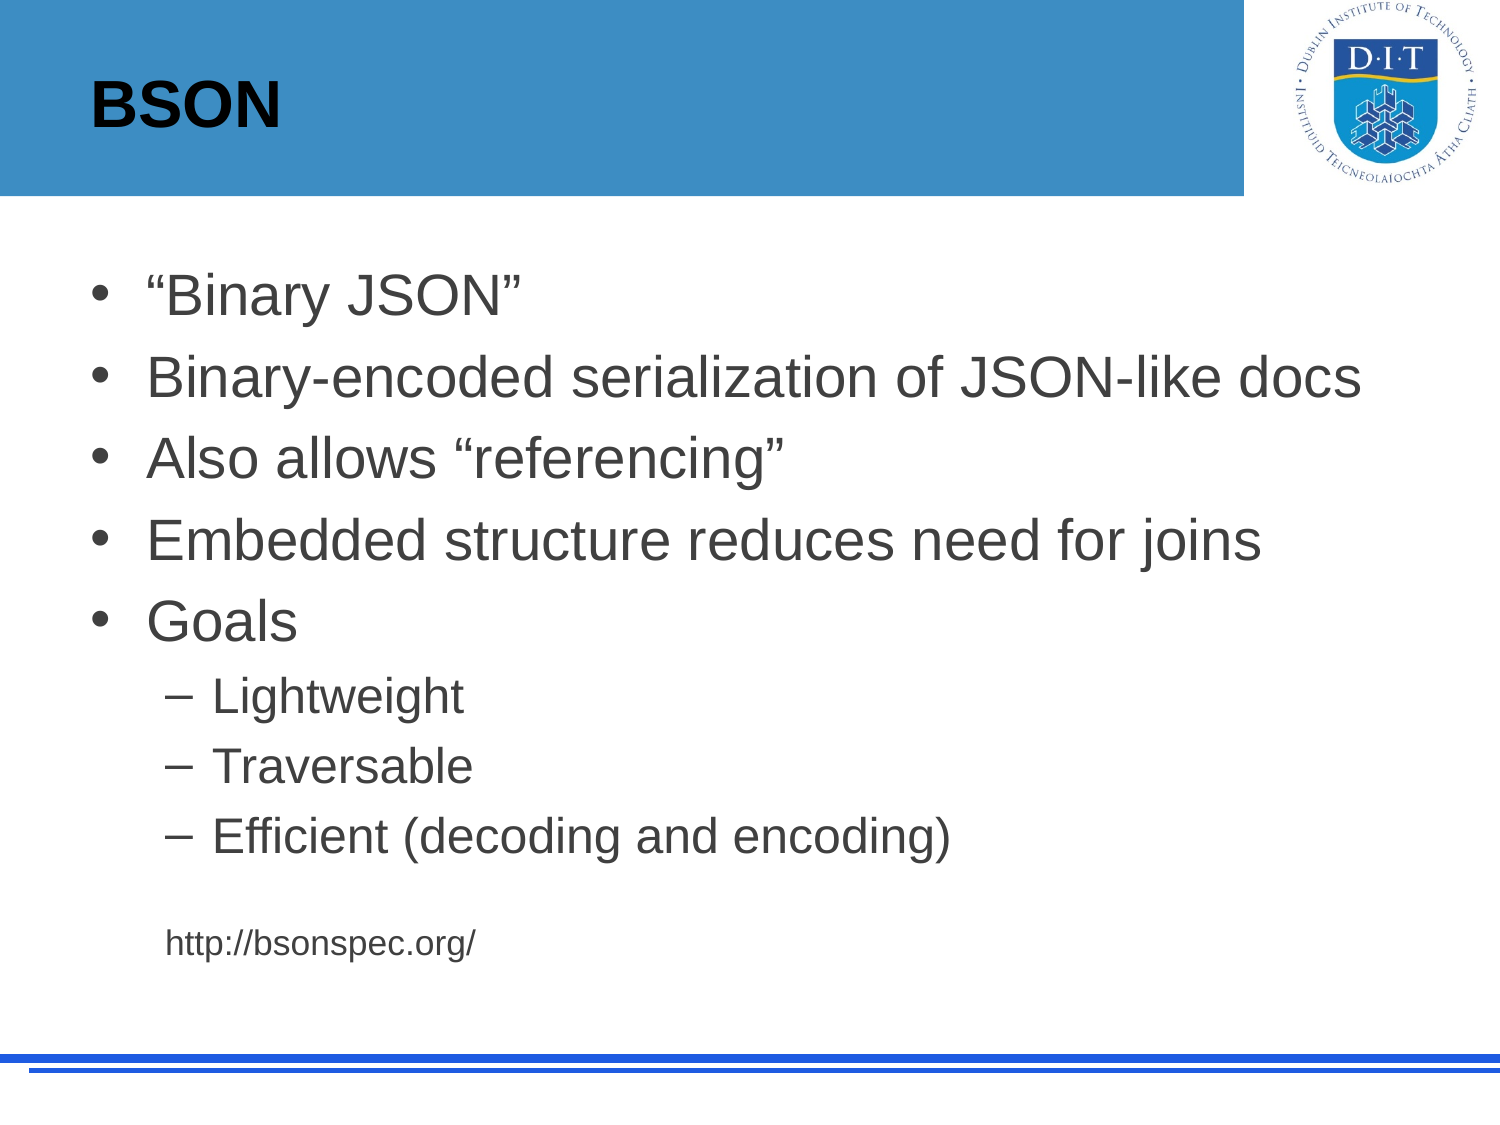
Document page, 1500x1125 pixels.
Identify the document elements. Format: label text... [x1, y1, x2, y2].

picture [1293, 0, 1478, 185]
list “Binary JSON” Binary-encoded serialization of JSON-like docs Also allows “referencing” Embedded structure reduces need for joins Goals Lightweight Traversable Efficient (decoding and encoding) http://bsonspec.org/ [74, 249, 1426, 1051]
title BSON [74, 18, 1105, 182]
